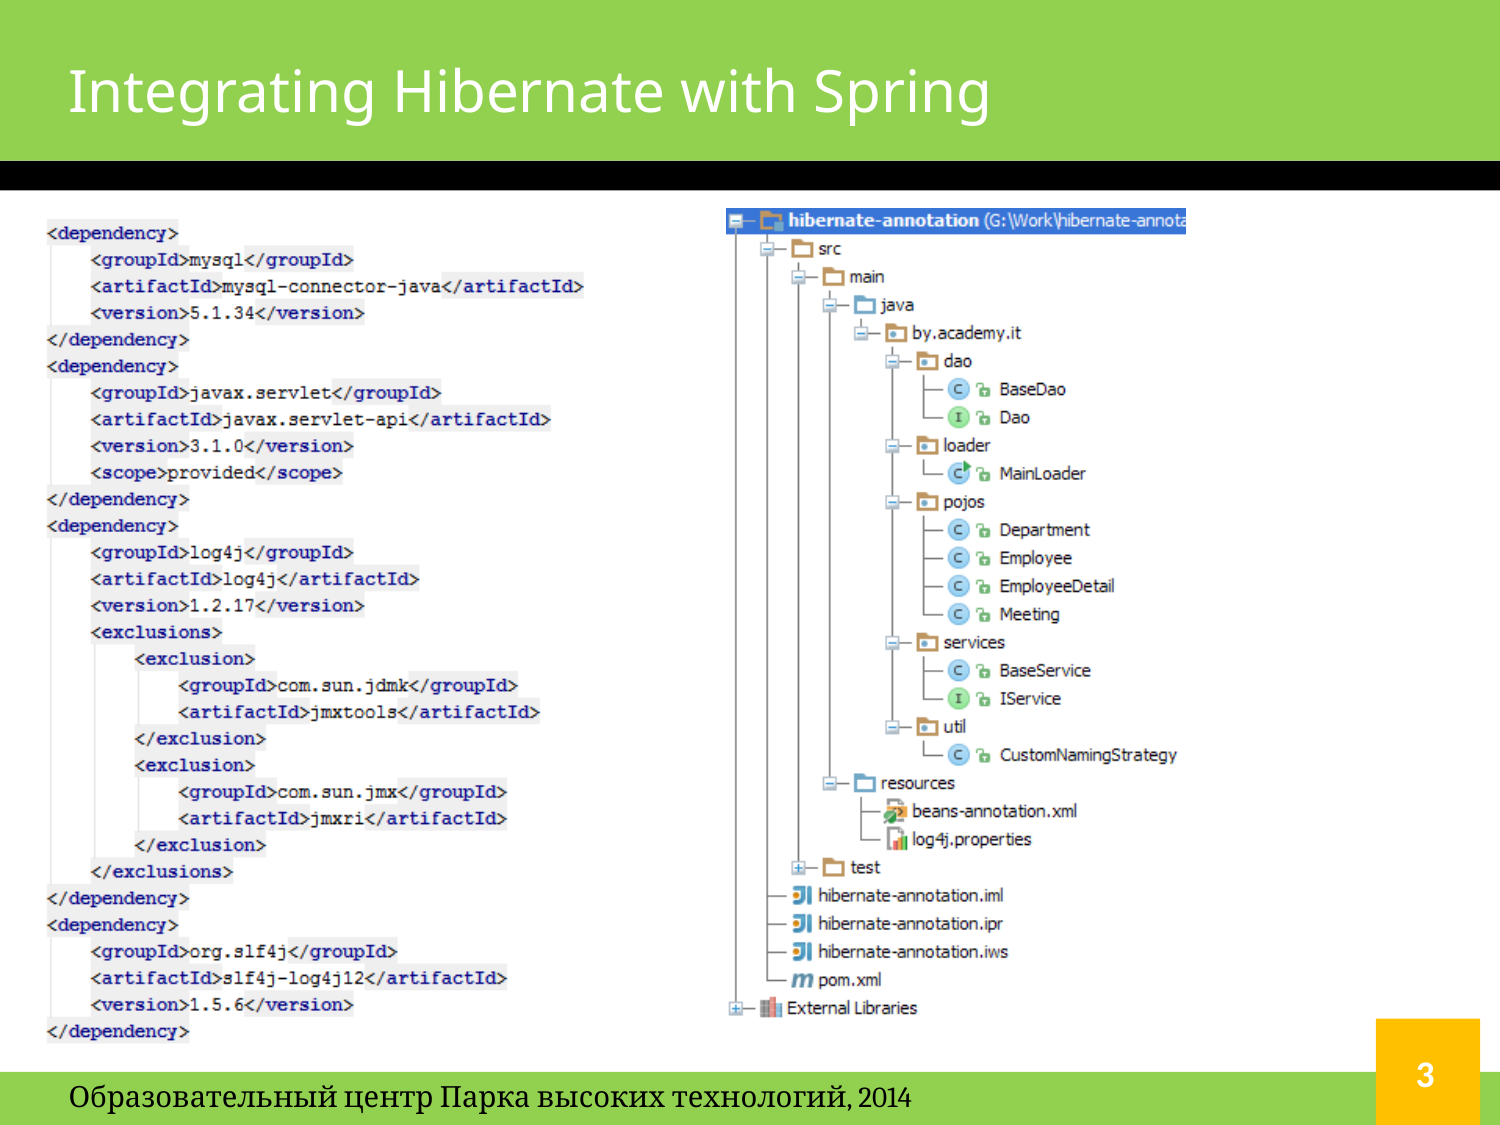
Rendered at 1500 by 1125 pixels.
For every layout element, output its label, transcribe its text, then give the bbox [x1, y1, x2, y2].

picture [40, 219, 595, 1050]
title Integrating Hibernate with Spring [53, 42, 1404, 135]
picture [726, 207, 1186, 1031]
slide_number 3 [1376, 1042, 1475, 1103]
